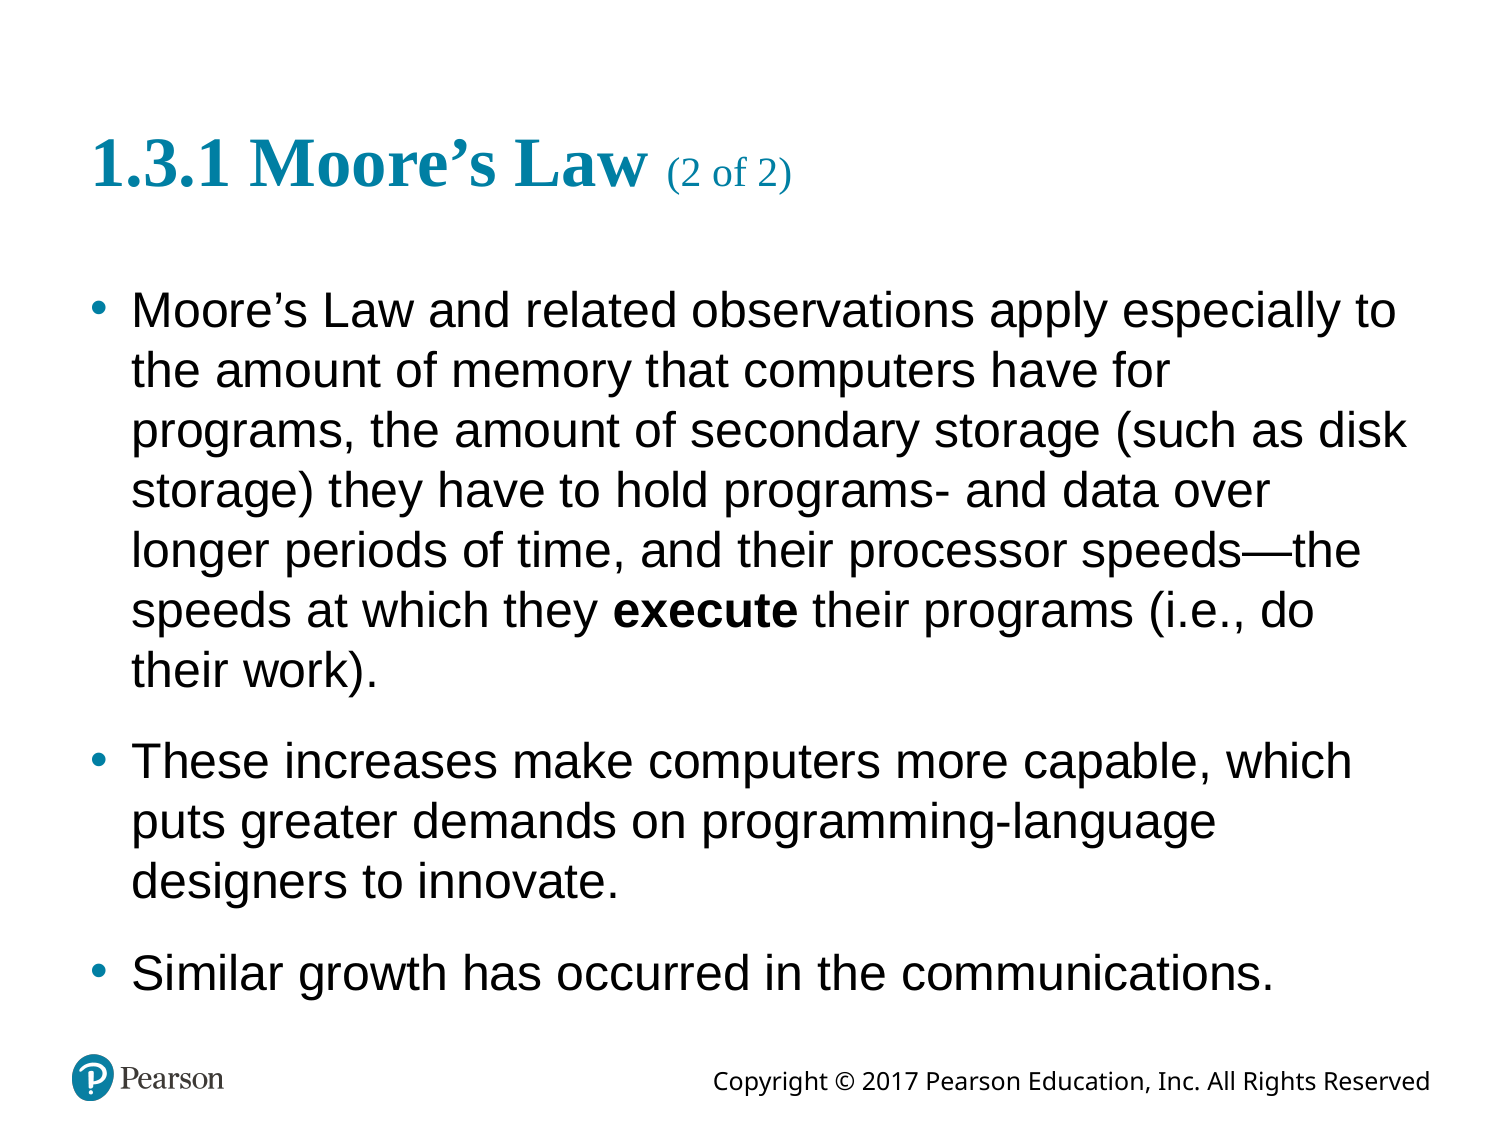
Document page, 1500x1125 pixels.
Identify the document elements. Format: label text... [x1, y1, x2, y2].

title 1.3.1 Moore’s Law (2 of 2) [75, 35, 1425, 216]
list Moore’s Law and related observations apply especially to the amount of memory that computers have for programs, the amount of secondary storage (such as disk storage) they have to hold programs- and data over longer periods of time, and their processor speeds—the speeds at which they execute their programs (i.e., do their work). These increases make computers more capable, which puts greater demands on programming-language designers to innovate. Similar growth has occurred in the communications. [75, 262, 1425, 1005]
picture [72, 1087, 83, 1101]
picture [72, 1054, 88, 1070]
picture [80, 1063, 106, 1088]
picture [98, 1054, 224, 1101]
